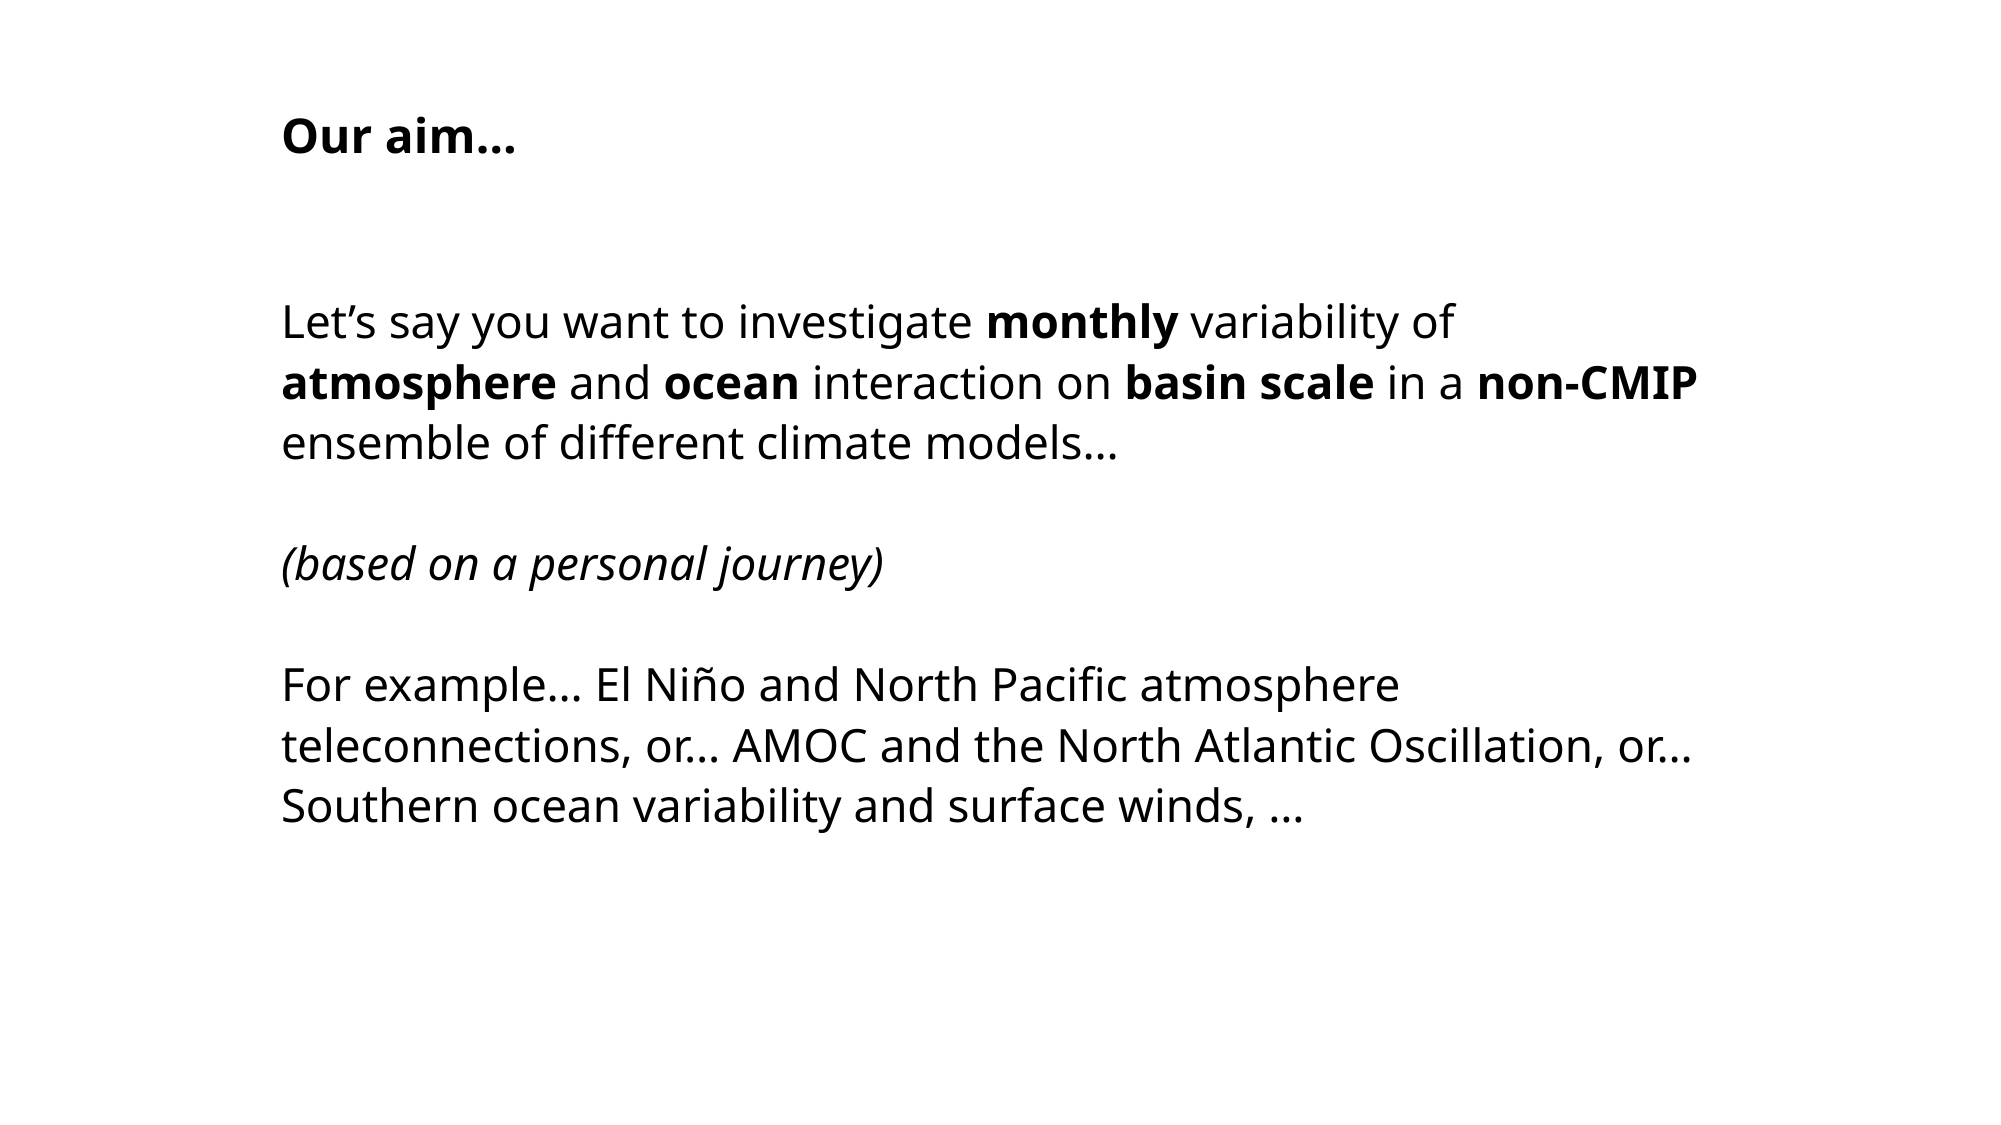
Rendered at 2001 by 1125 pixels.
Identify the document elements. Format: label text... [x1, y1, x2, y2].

list Let’s say you want to investigate monthly variability of atmosphere and ocean interaction on basin scale in a non-CMIP ensemble of different climate models… (based on a personal journey) For example… El Niño and North Pacific atmosphere teleconnections, or… AMOC and the North Atlantic Oscillation, or… Southern ocean variability and surface winds, … [266, 280, 1747, 845]
title Our aim… [266, 98, 1507, 280]
